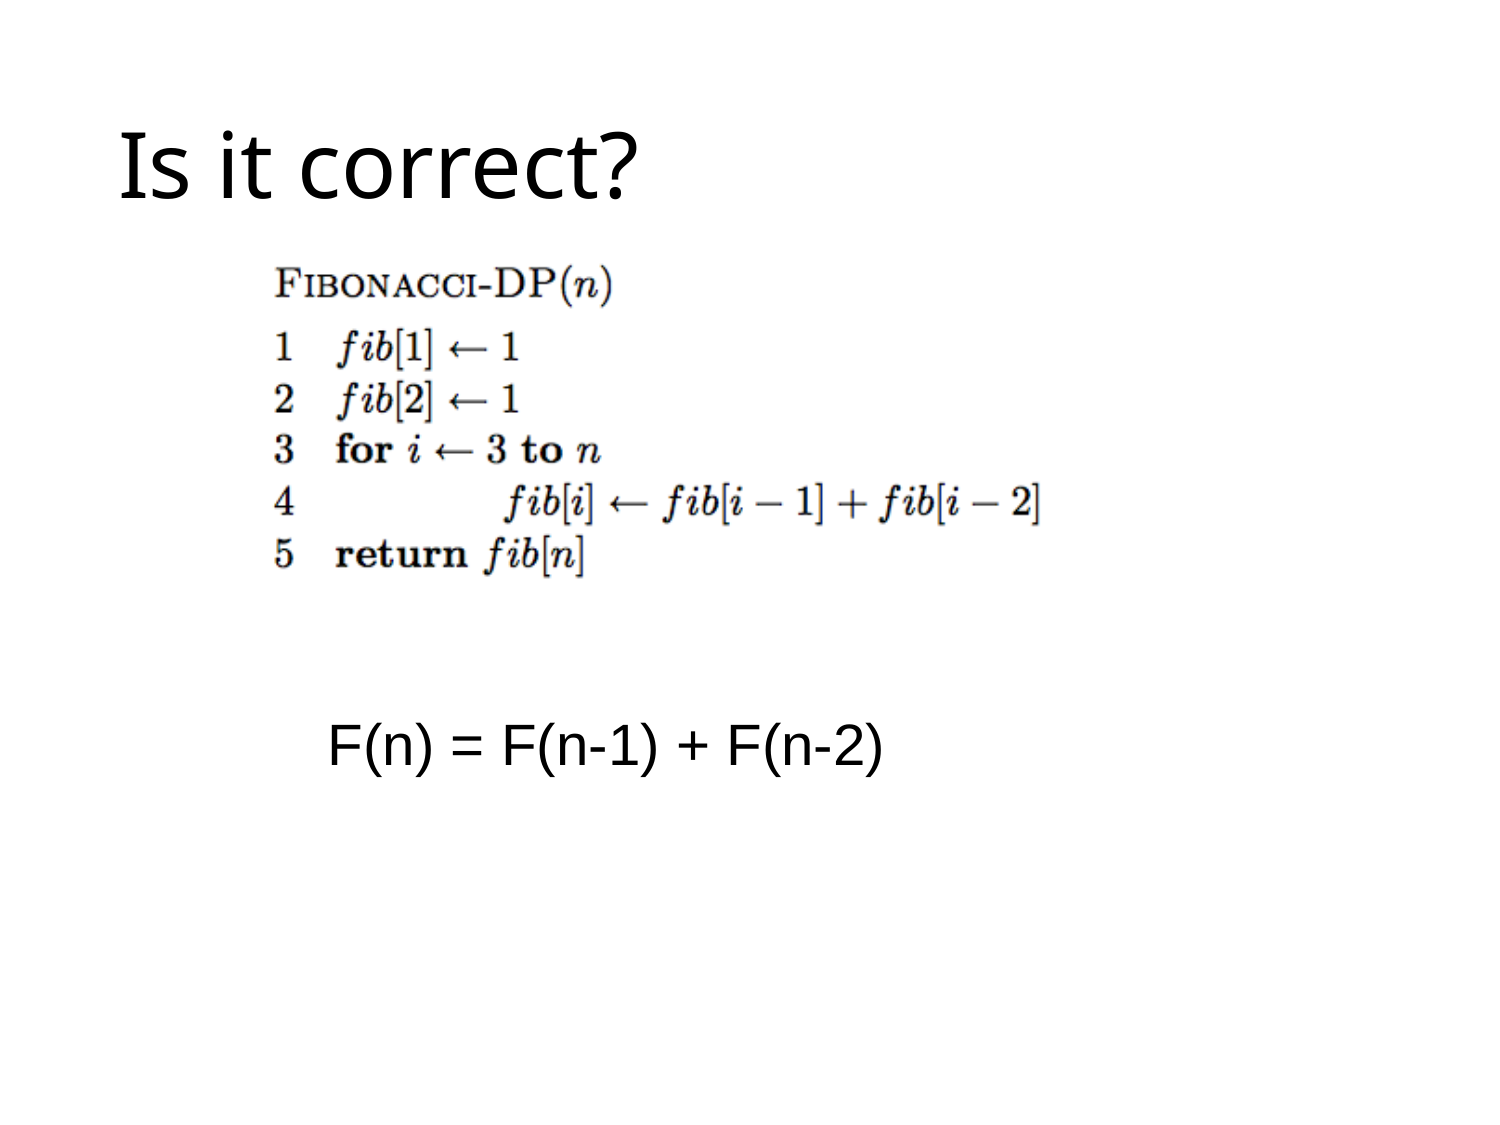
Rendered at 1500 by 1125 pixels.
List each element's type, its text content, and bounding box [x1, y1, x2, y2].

text_box F(n) = F(n-1) + F(n-2) [313, 699, 901, 785]
title Is it correct? [103, 59, 1397, 278]
picture [262, 249, 1055, 588]
